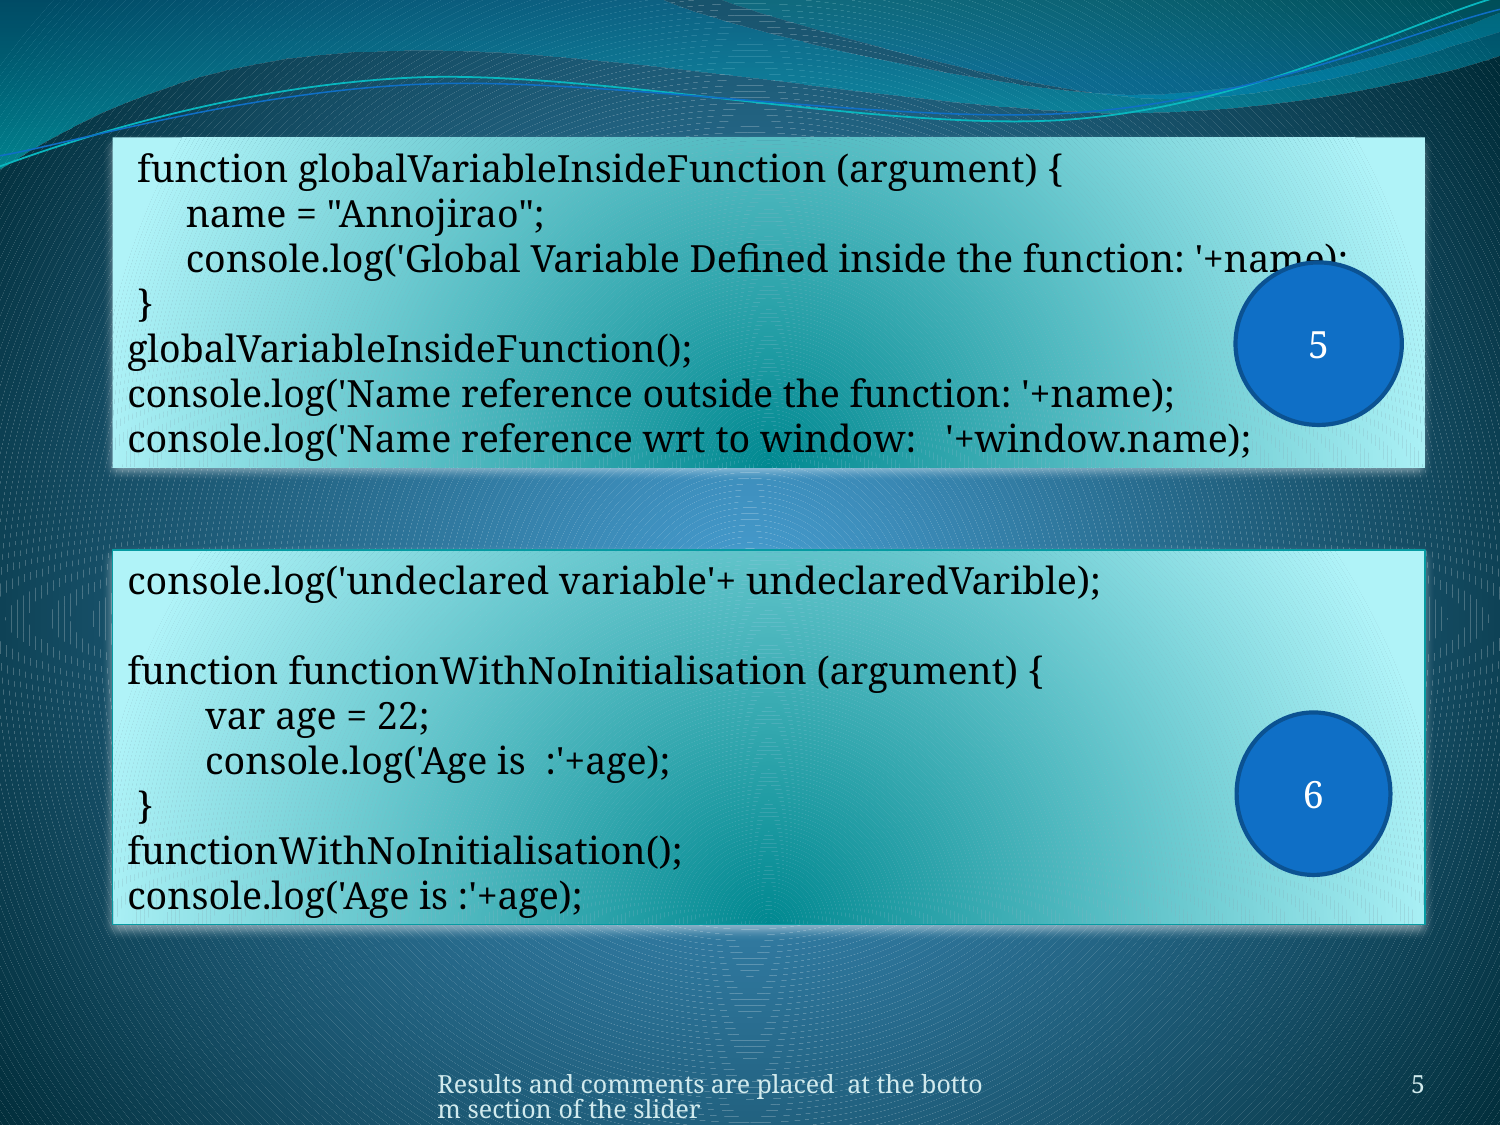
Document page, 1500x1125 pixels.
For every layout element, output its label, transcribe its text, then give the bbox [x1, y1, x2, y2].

text_box 6 [1234, 710, 1393, 878]
text_box function globalVariableInsideFunction (argument) { name = "Annojirao"; console.log('Global Variable Defined inside the function: '+name); } globalVariableInsideFunction(); console.log('Name reference outside the function: '+name); console.log('Name reference wrt to window: '+window.name); [112, 137, 1425, 468]
text_box 5 [1233, 260, 1404, 428]
slide_number 5 [1299, 1042, 1425, 1103]
footer Results and comments are placed at the bottom section of the slider [437, 1042, 988, 1103]
text_box console.log('undeclared variable'+ undeclaredVarible); function functionWithNoInitialisation (argument) { var age = 22; console.log('Age is :'+age); } functionWithNoInitialisation(); console.log('Age is :'+age); [112, 549, 1426, 925]
